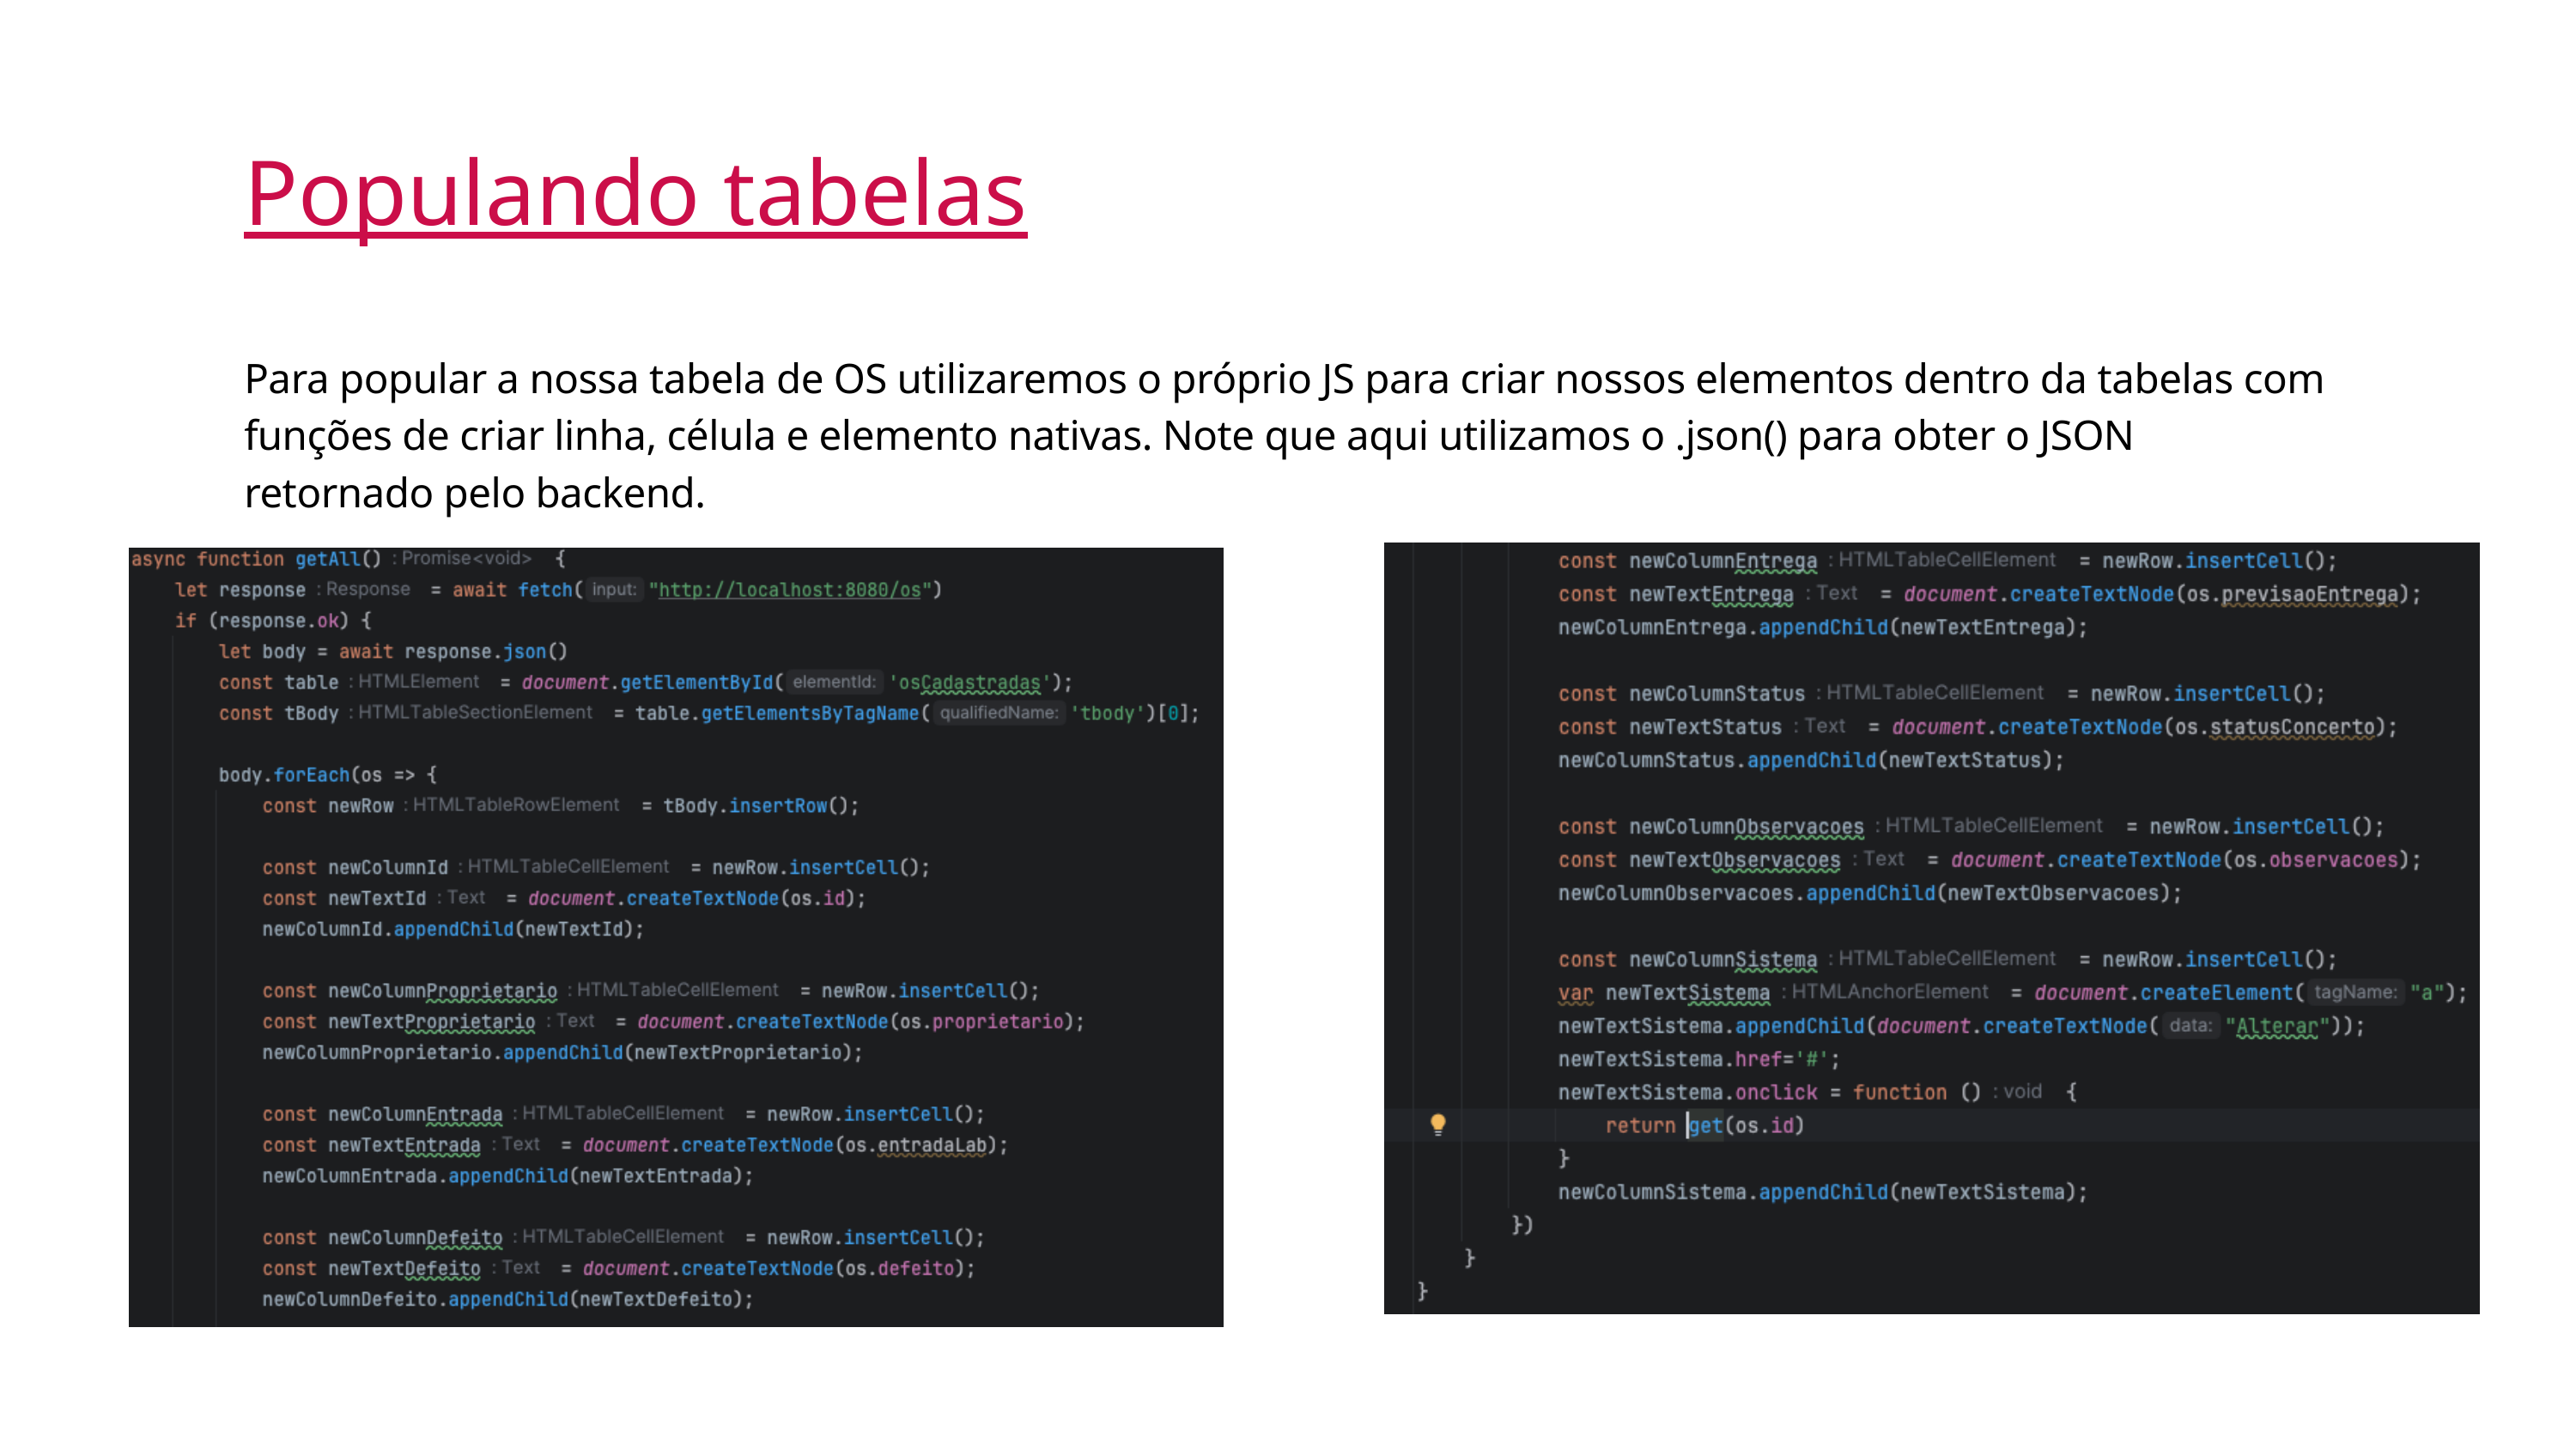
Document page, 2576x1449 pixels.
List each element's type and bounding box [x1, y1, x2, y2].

picture [1384, 542, 2480, 1314]
picture [128, 548, 1224, 1328]
text_box [244, 144, 2332, 514]
